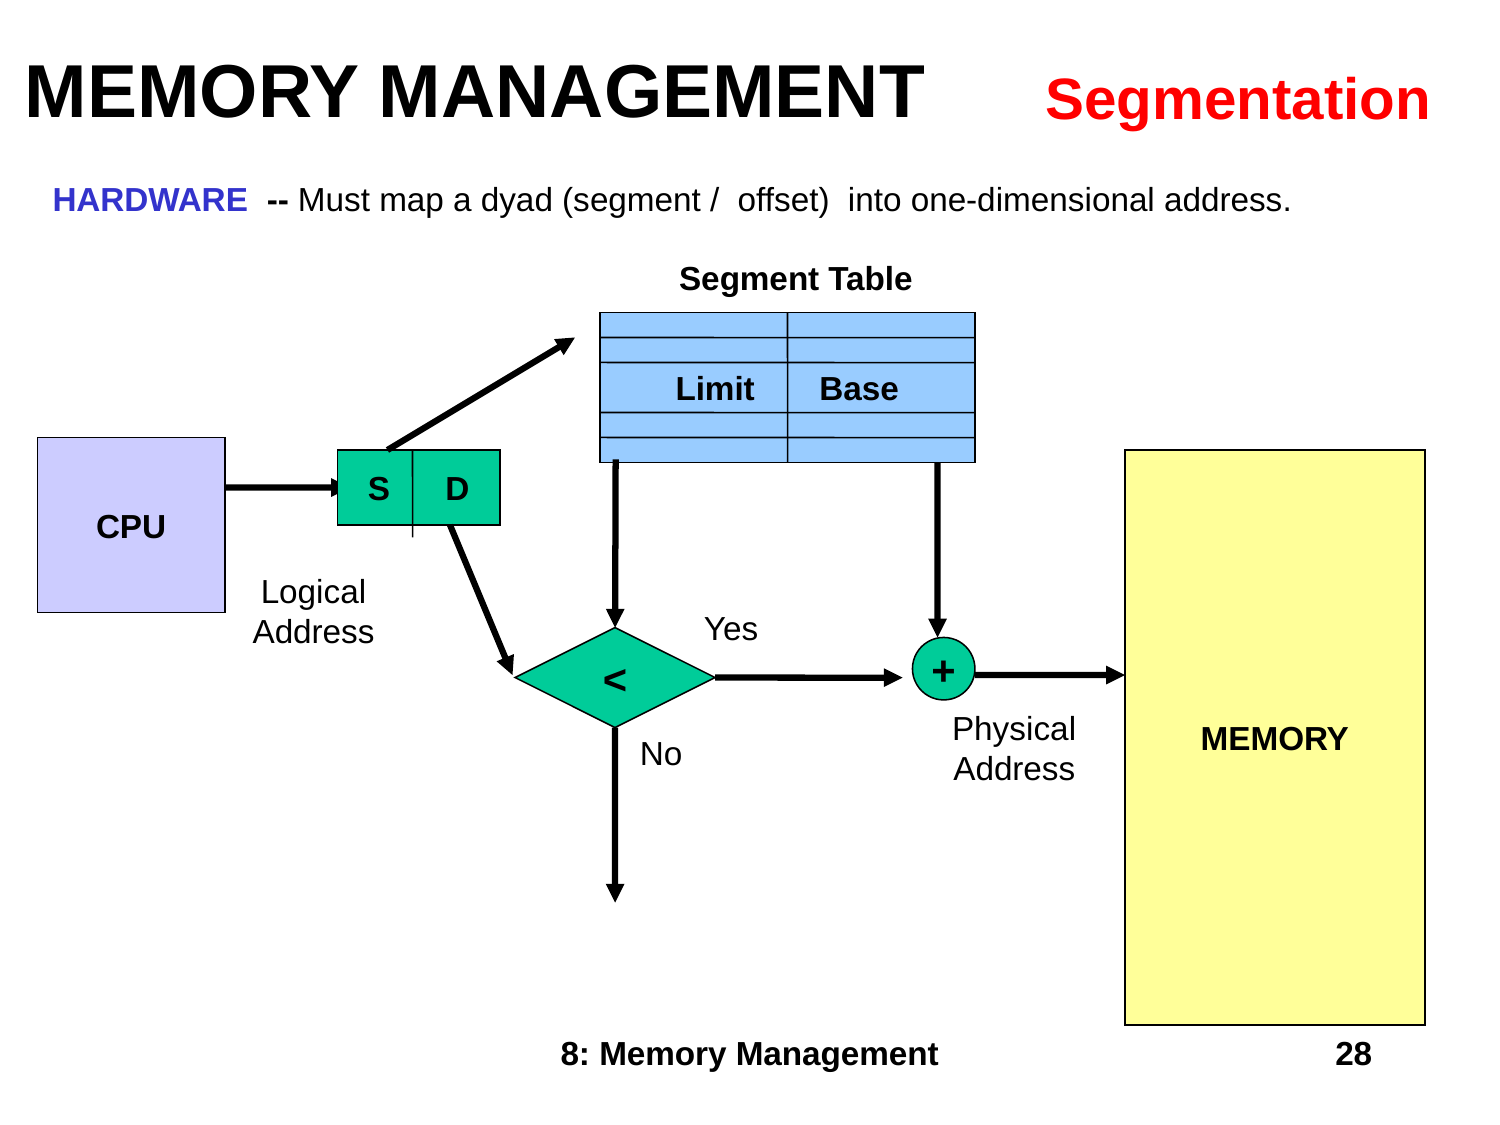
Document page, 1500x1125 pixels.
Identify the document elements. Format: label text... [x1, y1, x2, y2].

text_box Yes [689, 599, 774, 655]
text_box Physical Address [937, 699, 1092, 795]
text_box Segmentation [1031, 54, 1447, 139]
text_box Segment Table [664, 249, 928, 305]
text_box [387, 337, 575, 451]
text_box MEMORY [1124, 450, 1425, 1025]
text_box Limit Base [599, 312, 787, 463]
text_box Limit Base [788, 413, 975, 437]
text_box Limit Base [788, 312, 975, 337]
text_box Limit Base [788, 438, 975, 463]
text_box Limit Base [788, 363, 975, 412]
text_box + [912, 637, 975, 700]
text_box [608, 459, 622, 628]
text_box [715, 671, 903, 684]
text_box CPU [37, 437, 225, 613]
text_box Limit Base [788, 338, 975, 362]
text_box [974, 668, 1126, 682]
text_box [931, 462, 944, 638]
text_box Logical Address [237, 562, 390, 657]
text_box < [515, 628, 715, 728]
text_box S D [337, 449, 500, 525]
slide_number 28 [1074, 1025, 1388, 1100]
list HARDWARE -- Must map a dyad (segment / offset) into one-dimensional address. [37, 174, 1450, 250]
footer 8: Memory Management [512, 1025, 988, 1100]
text_box MEMORY MANAGEMENT [0, 24, 950, 150]
text_box No [625, 724, 698, 780]
text_box [608, 727, 622, 903]
text_box [449, 524, 514, 676]
